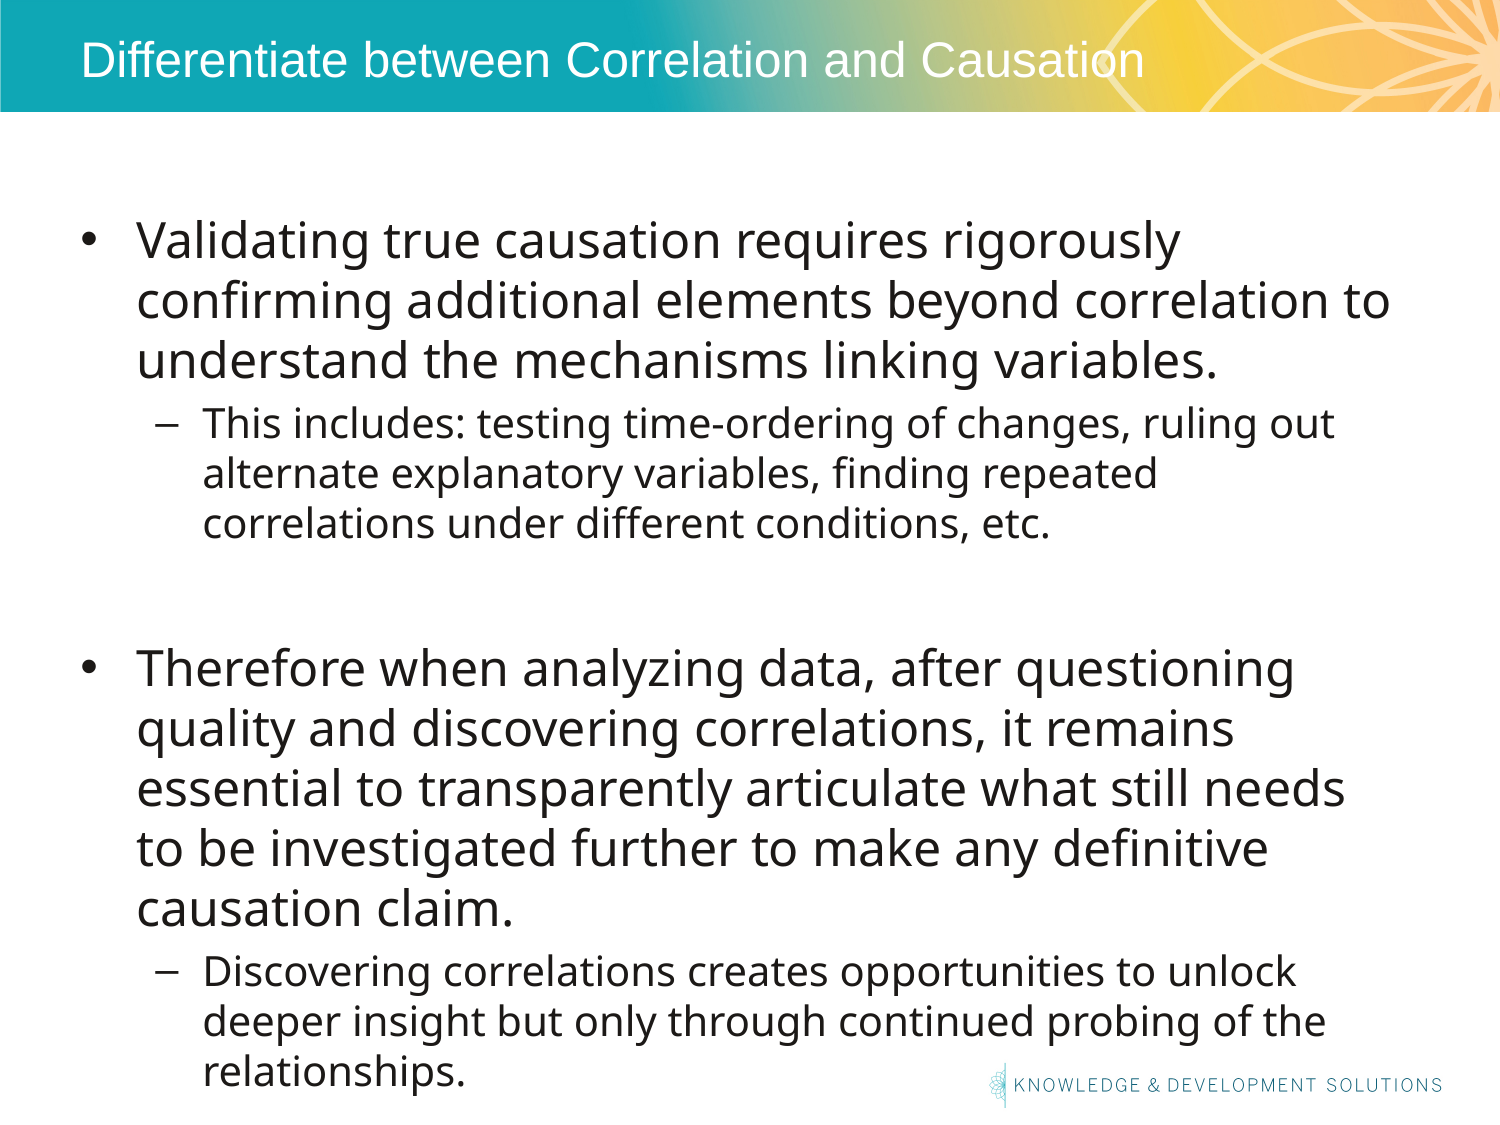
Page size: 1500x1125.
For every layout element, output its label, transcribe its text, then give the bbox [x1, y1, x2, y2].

list Validating true causation requires rigorously confirming additional elements beyond correlation to understand the mechanisms linking variables. This includes: testing time-ordering of changes, ruling out alternate explanatory variables, finding repeated correlations under different conditions, etc. Therefore when analyzing data, after questioning quality and discovering correlations, it remains essential to transparently articulate what still needs to be investigated further to make any definitive causation claim. Discovering correlations creates opportunities to unlock deeper insight but only through continued probing of the relationships. [65, 200, 1416, 1022]
title Differentiate between Correlation and Causation [65, 19, 1416, 90]
picture [0, 0, 1500, 112]
picture [971, 1051, 1500, 1125]
